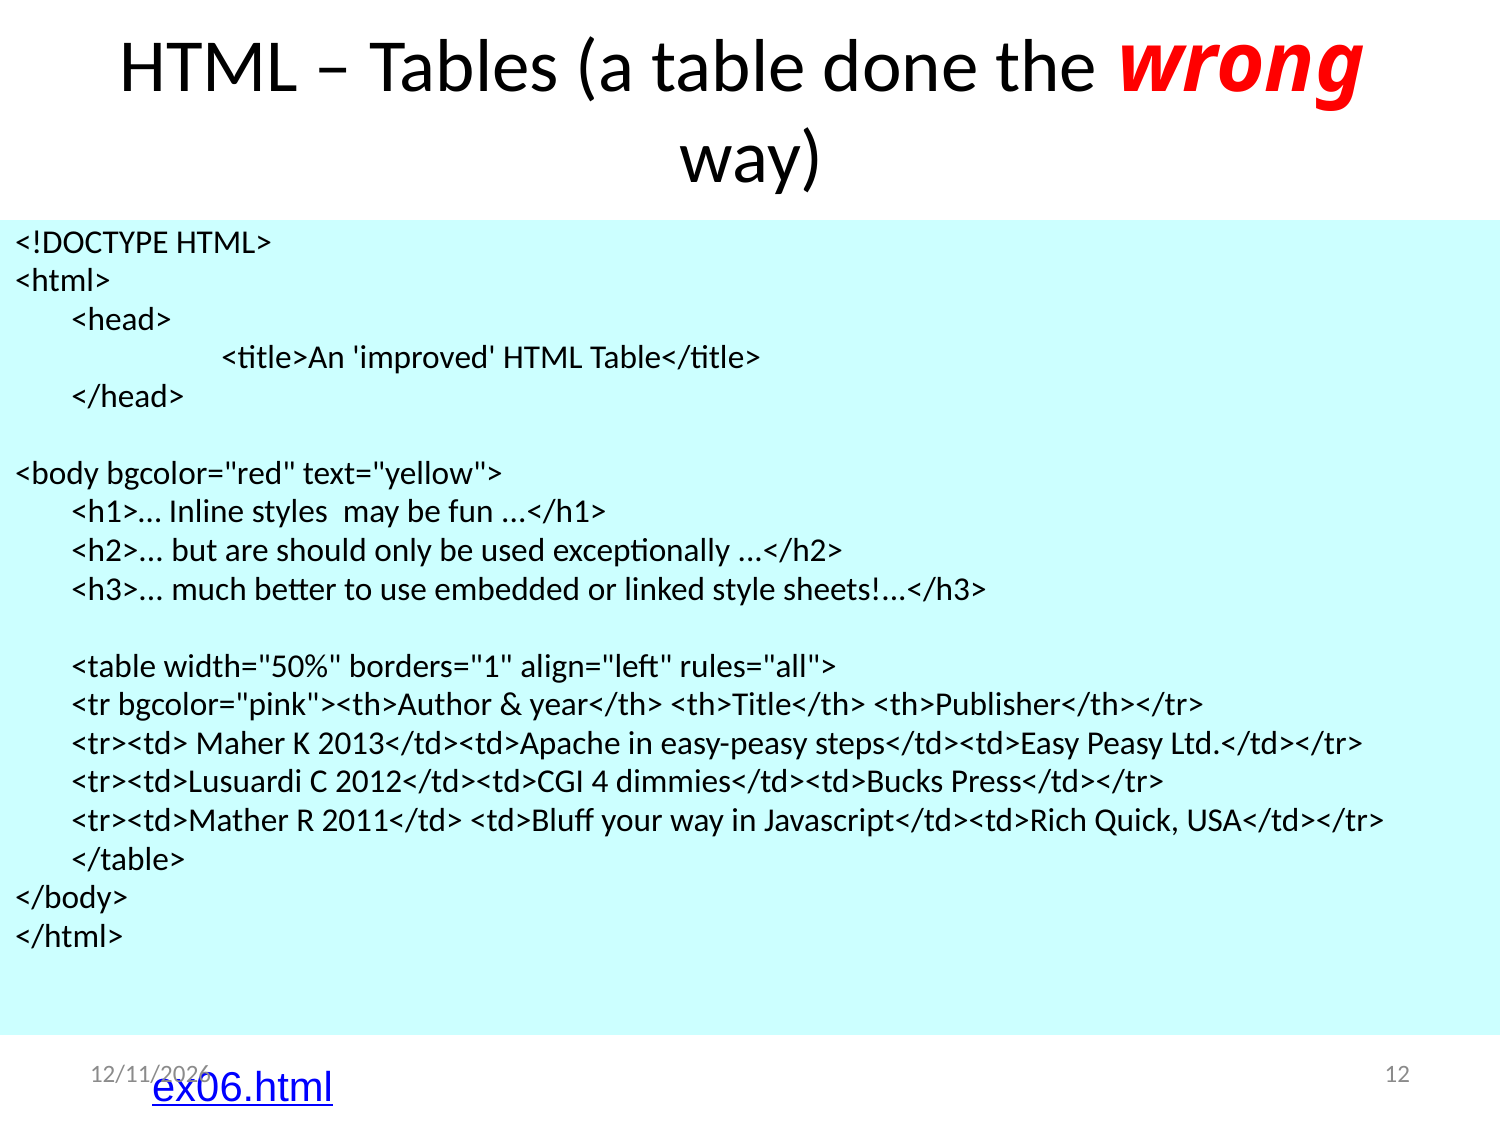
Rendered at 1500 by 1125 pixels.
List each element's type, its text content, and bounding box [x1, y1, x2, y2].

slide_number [75, 1042, 425, 1103]
list <!DOCTYPE HTML> <html> <head> <title>An 'improved' HTML Table</title> </head> <body bgcolor="red" text="yellow"> <h1>… Inline styles may be fun ...</h1> <h2>... but are should only be used exceptionally ...</h2> <h3>... much better to use embedded or linked style sheets!...</h3> <table width="50%" borders="1" align="left" rules="all"> <tr bgcolor="pink"><th>Author & year</th> <th>Title</th> <th>Publisher</th></tr> <tr><td> Maher K 2013</td><td>Apache in easy-peasy steps</td><td>Easy Peasy Ltd.</td></tr> <tr><td>Lusuardi C 2012</td><td>CGI 4 dimmies</td><td>Bucks Press</td></tr> <tr><td>Mather R 2011</td> <td>Bluff your way in Javascript</td><td>Rich Quick, USA</td></tr> </table> </body> </html> [0, 219, 1500, 1036]
title HTML – Tables (a table done the wrong way) [76, 42, 1428, 209]
slide_number 12 [1074, 1042, 1425, 1103]
text_box ex06.html [137, 1052, 1425, 1118]
